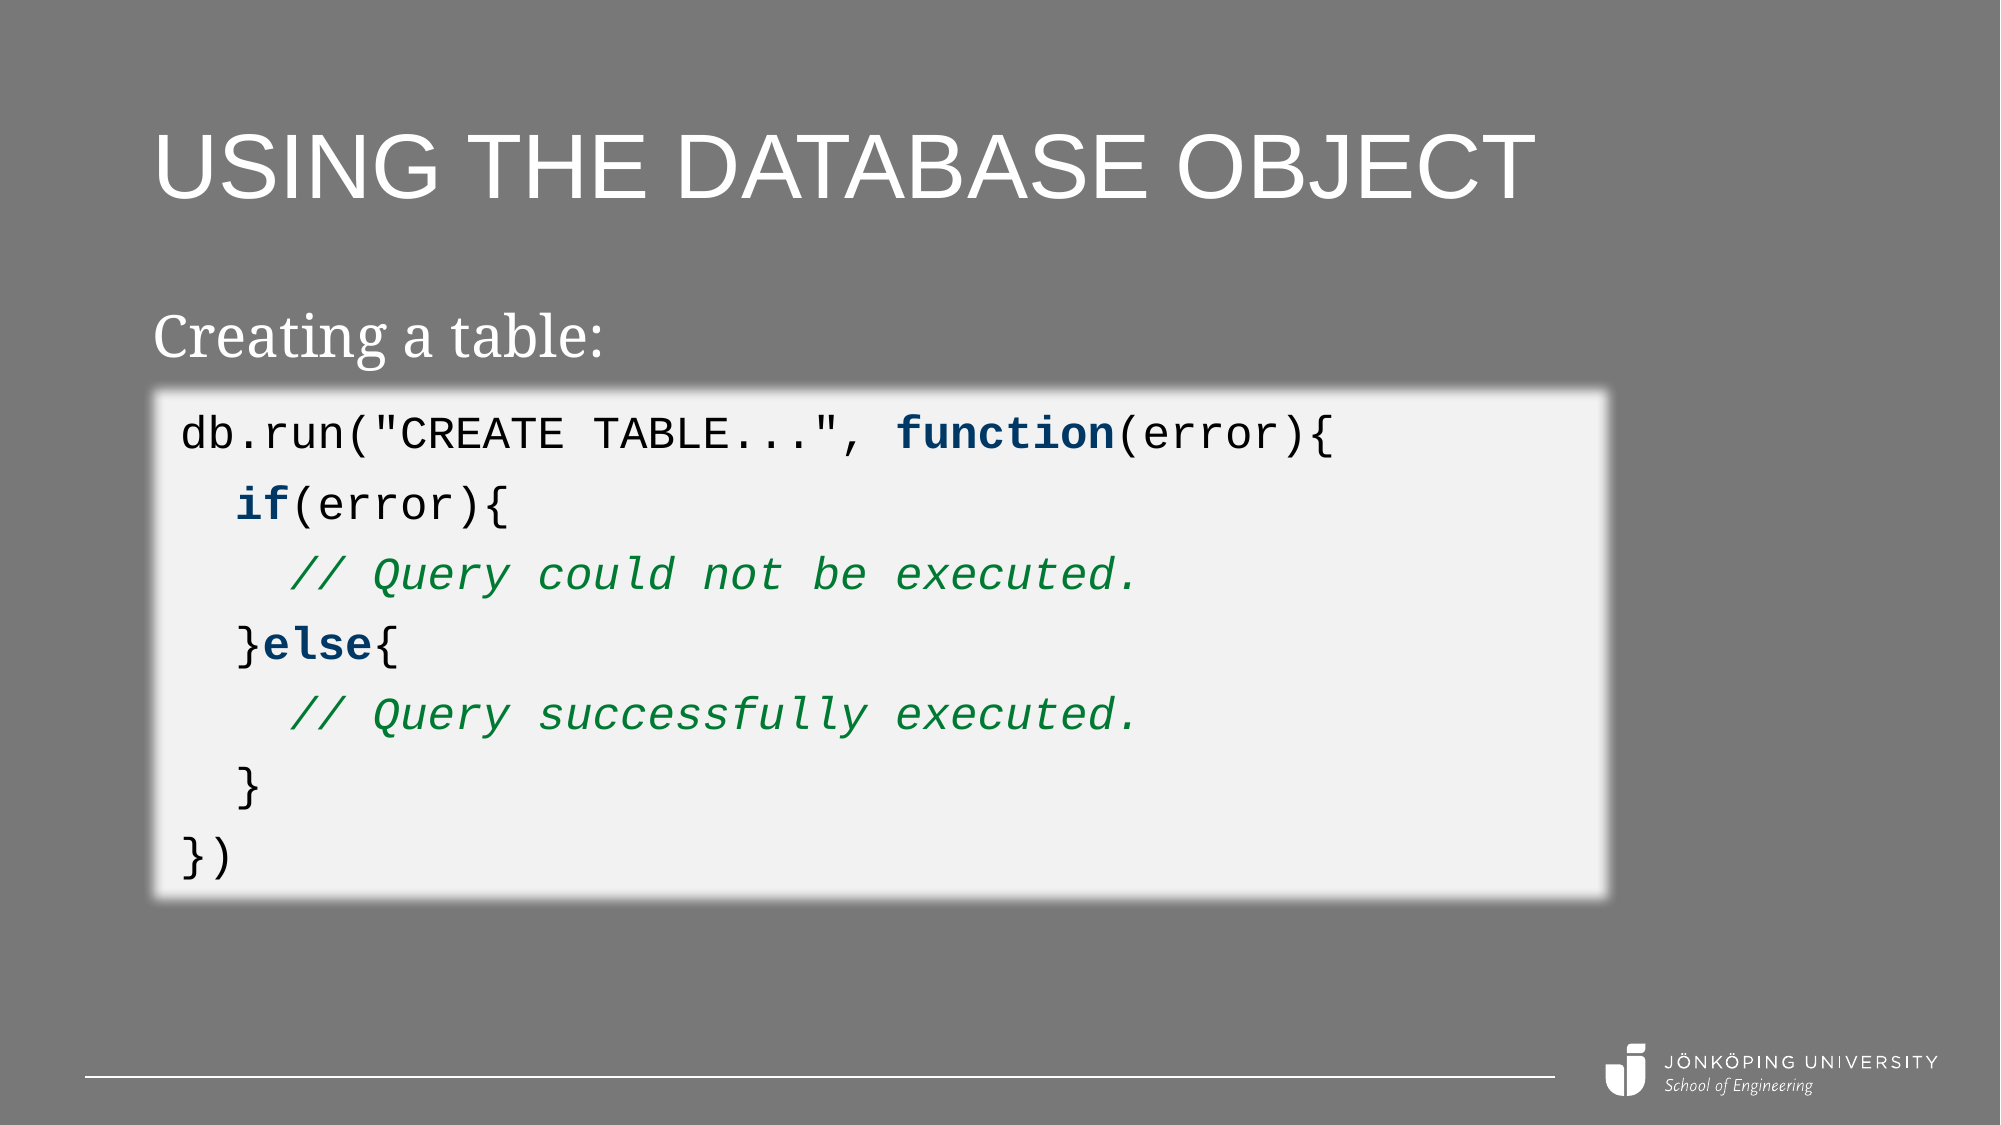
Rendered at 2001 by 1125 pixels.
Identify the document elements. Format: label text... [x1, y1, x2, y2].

title Using the database object [137, 59, 1863, 278]
list Creating a table: [137, 299, 1863, 953]
text_box db.run("CREATE TABLE...", function(error){ if(error){ // Query could not be executed. }else{ // Query successfully executed. } }) [165, 401, 1598, 888]
